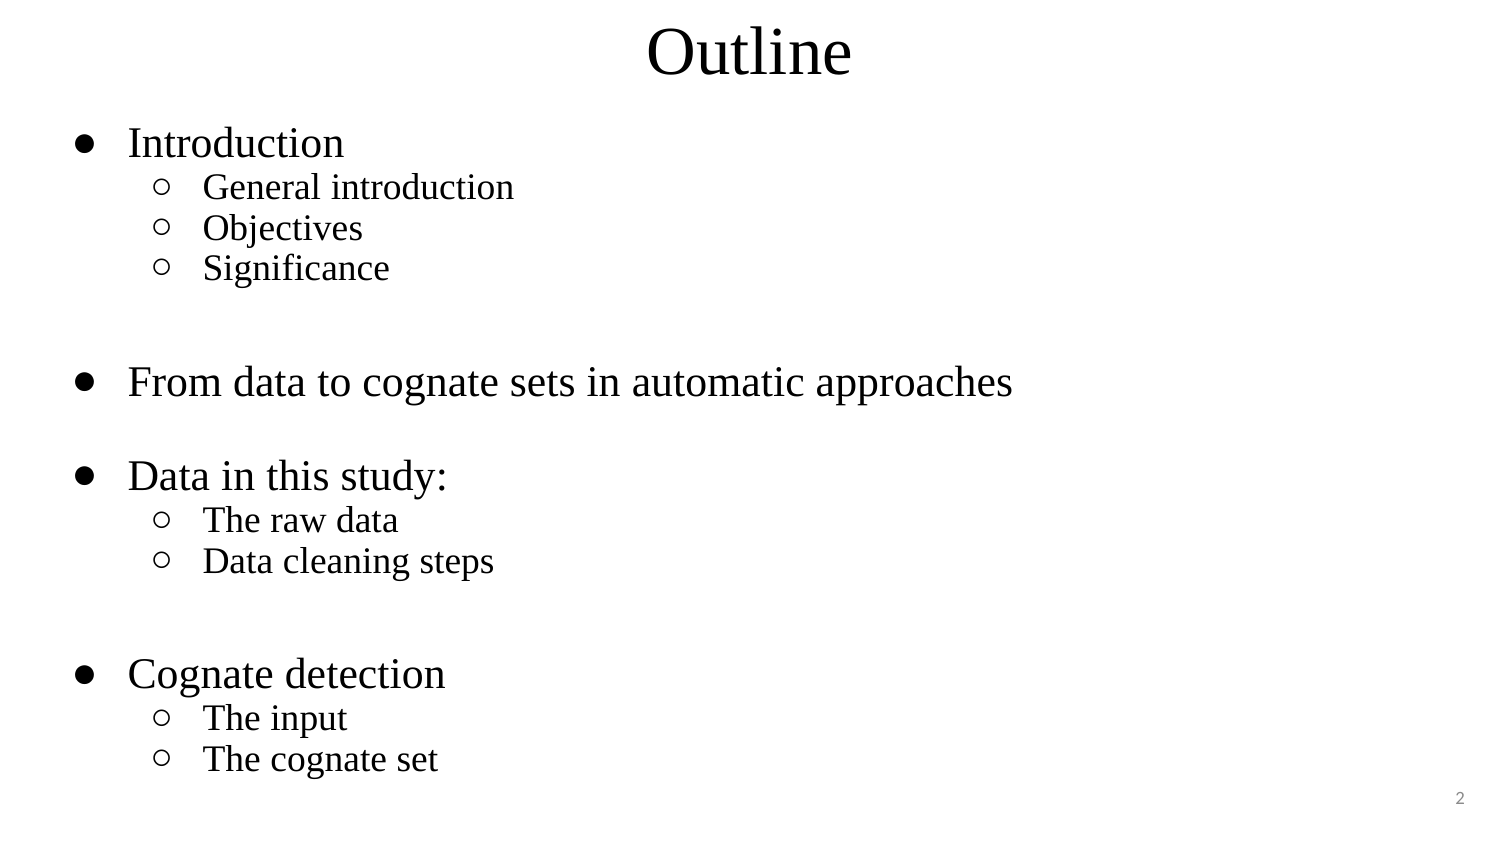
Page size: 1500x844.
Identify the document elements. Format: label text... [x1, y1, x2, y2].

slide_number 2 [1389, 764, 1480, 830]
title Outline [51, 0, 1449, 95]
list Introduction General introduction Objectives Significance From data to cognate sets in automatic approaches Data in this study: The raw data Data cleaning steps Cognate detection The input The cognate set Conclusion [37, 104, 1436, 666]
